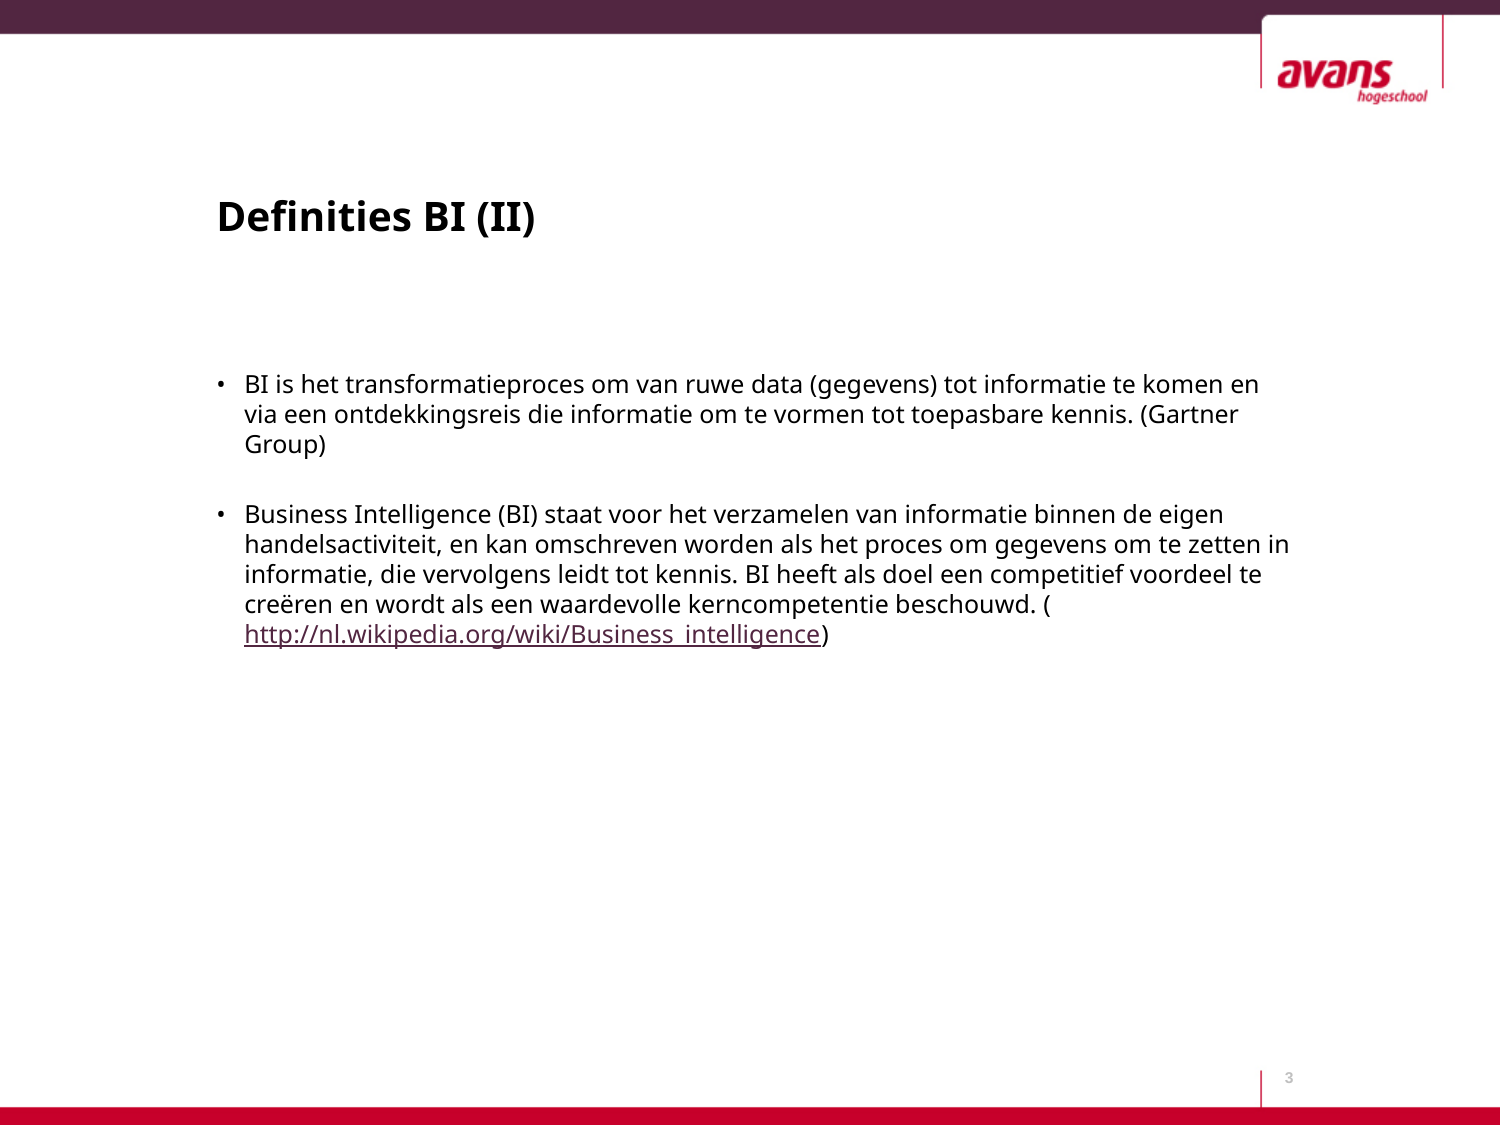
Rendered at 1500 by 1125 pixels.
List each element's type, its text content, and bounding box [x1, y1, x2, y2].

picture [0, 0, 1500, 1125]
title Definities BI (II) [201, 182, 1314, 329]
list BI is het transformatieproces om van ruwe data (gegevens) tot informatie te komen en via een ontdekkingsreis die informatie om te vormen tot toepasbare kennis. (Gartner Group) Business Intelligence (BI) staat voor het verzamelen van informatie binnen de eigen handelsactiviteit, en kan omschreven worden als het proces om gegevens om te zetten in informatie, die vervolgens leidt tot kennis. BI heeft als doel een competitief voordeel te creëren en wordt als een waardevolle kerncompetentie beschouwd. (http://nl.wikipedia.org/wiki/Business_intelligence) [201, 361, 1314, 964]
slide_number 3 [1269, 1060, 1420, 1103]
